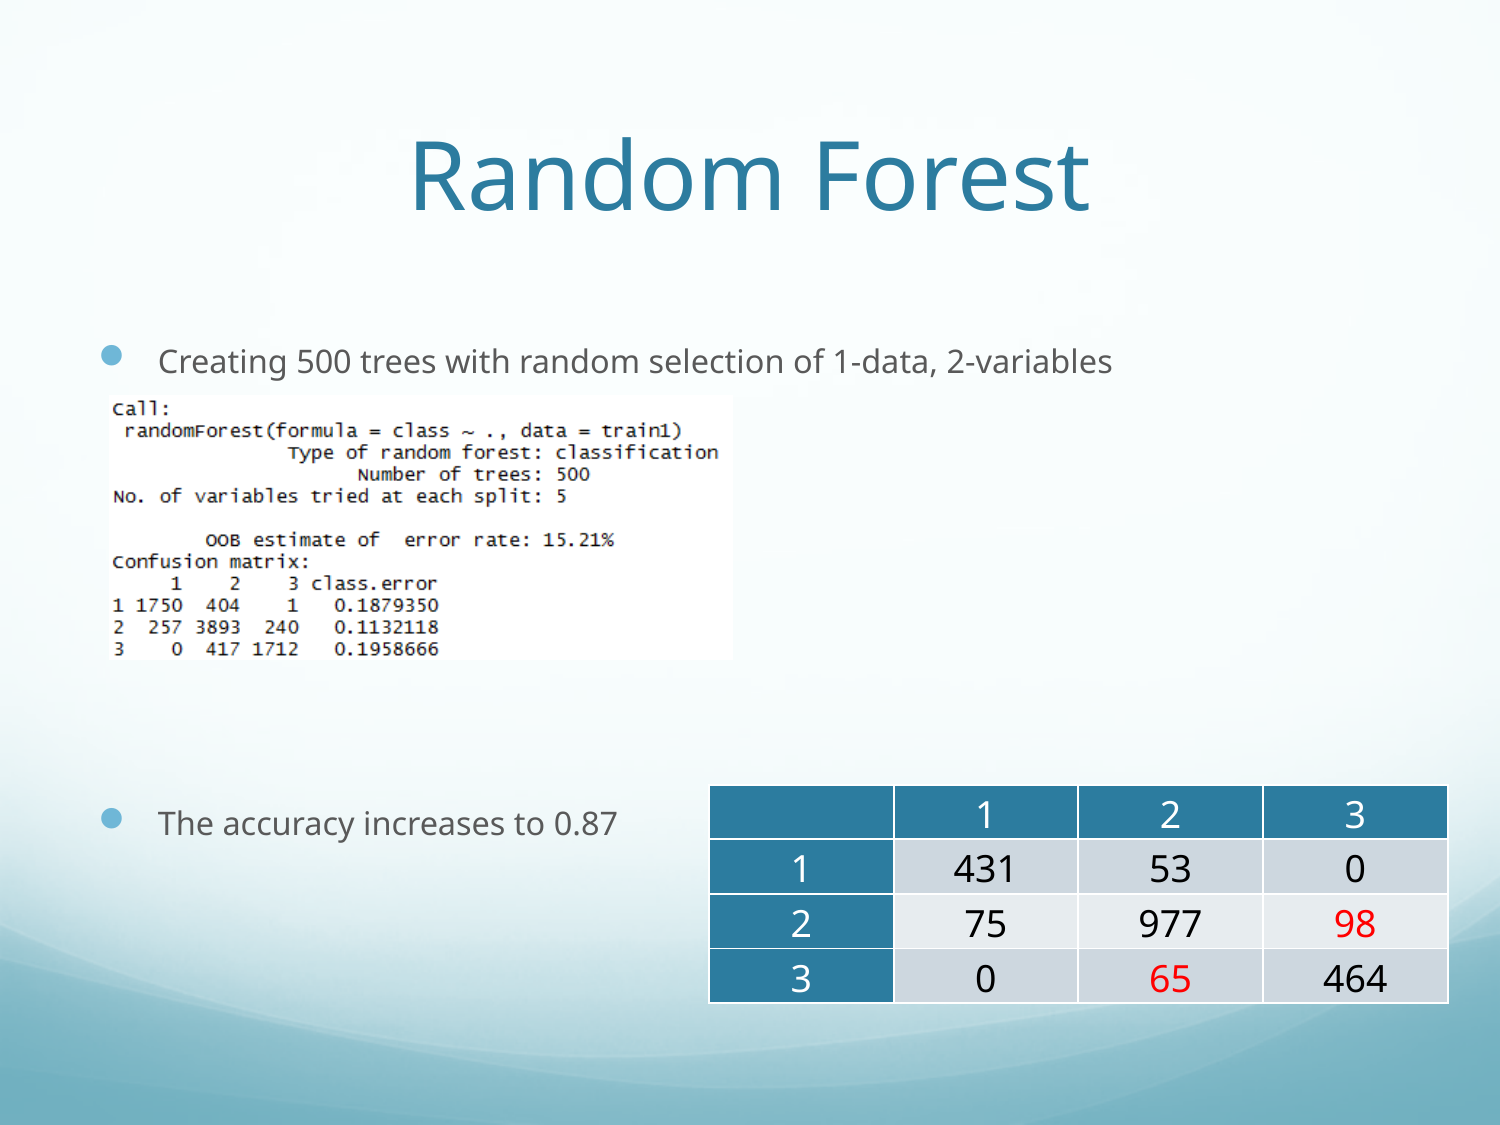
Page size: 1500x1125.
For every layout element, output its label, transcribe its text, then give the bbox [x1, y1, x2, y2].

table_cell 1 [710, 840, 893, 893]
table_cell 0 [895, 949, 1077, 1002]
table_cell 3 [710, 949, 893, 1002]
list Creating 500 trees with random selection of 1-data, 2-variables The accuracy increases to 0.87 [83, 333, 1141, 884]
table_header 1 [895, 786, 1077, 838]
table_cell 431 [895, 840, 1077, 893]
title Random Forest [90, 17, 1410, 237]
table_cell 977 [1079, 895, 1262, 948]
table_header 2 [1079, 786, 1262, 838]
table_cell 65 [1079, 949, 1262, 1002]
table_cell 75 [895, 895, 1077, 948]
picture [108, 394, 734, 661]
table_cell 98 [1264, 895, 1447, 948]
table_cell 464 [1264, 949, 1447, 1002]
table_cell 0 [1264, 840, 1447, 893]
table_cell 2 [710, 895, 893, 948]
table_cell 53 [1079, 840, 1262, 893]
table_header [710, 786, 893, 838]
table_header 3 [1264, 786, 1447, 838]
